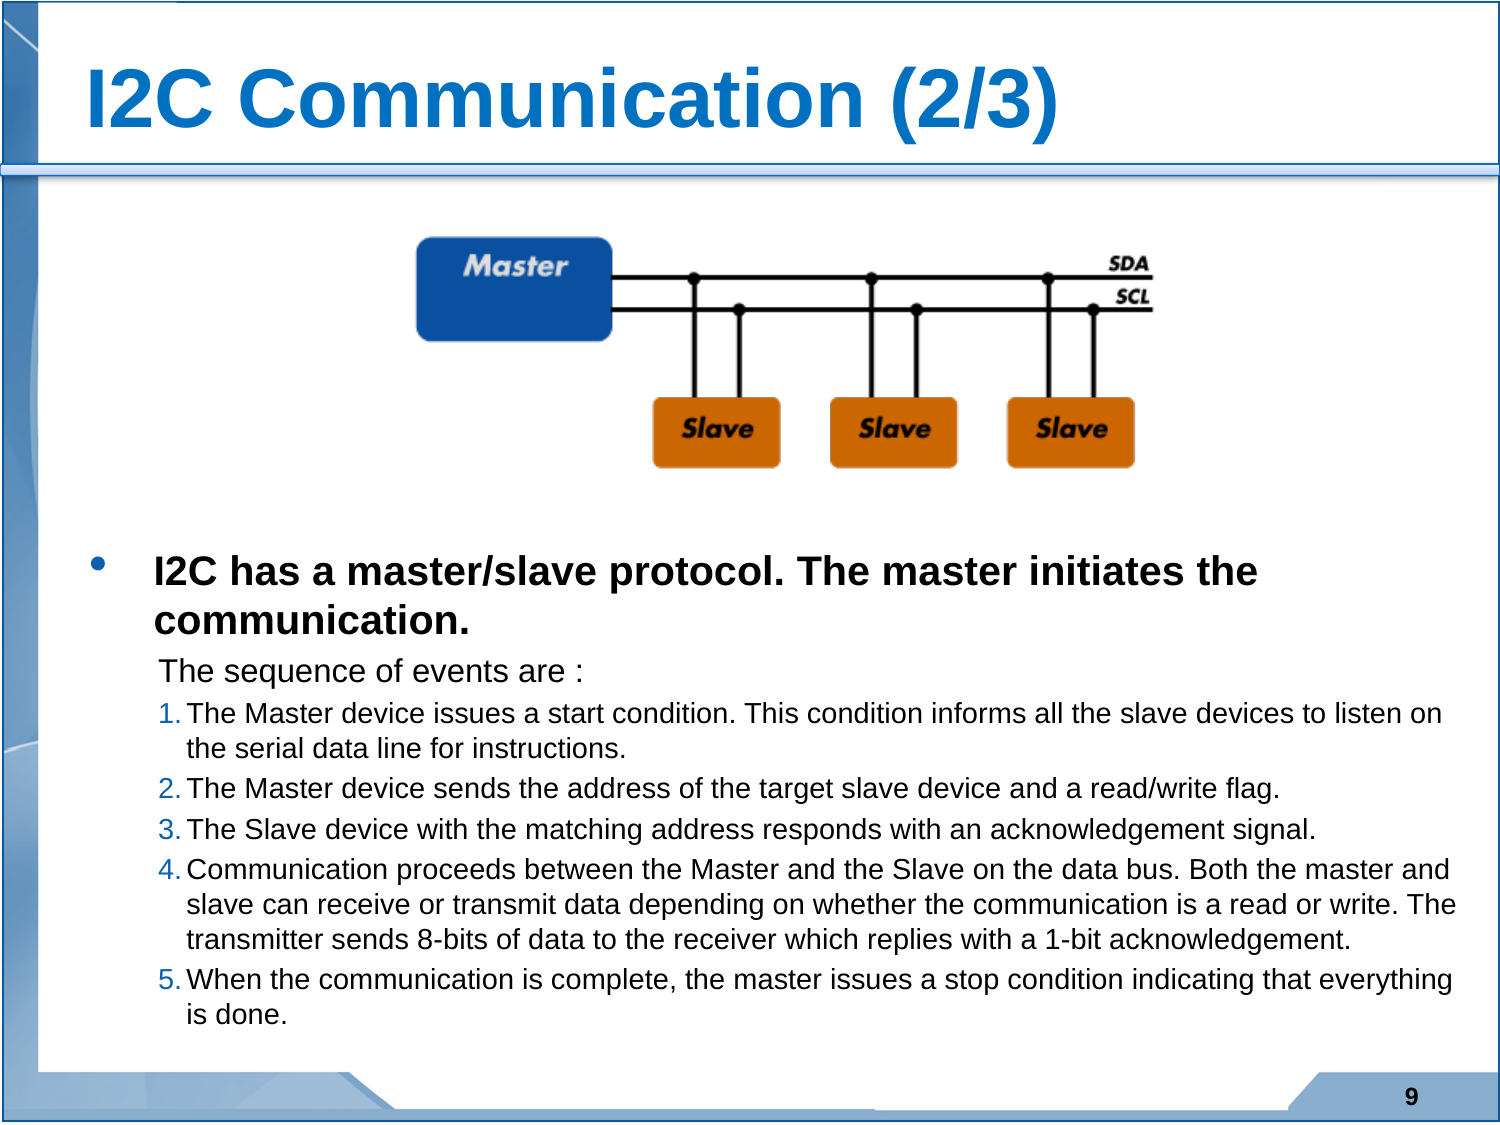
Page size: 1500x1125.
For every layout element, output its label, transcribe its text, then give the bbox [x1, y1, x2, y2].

slide_number 9 [1347, 1078, 1477, 1114]
picture [401, 219, 1164, 483]
list I2C has a master/slave protocol. The master initiates the communication. The sequence of events are : The Master device issues a start condition. This condition informs all the slave devices to listen on the serial data line for instructions. The Master device sends the address of the target slave device and a read/write flag. The Slave device with the matching address responds with an acknowledgement signal. Communication proceeds between the Master and the Slave on the data bus. Both the master and slave can receive or transmit data depending on whether the communication is a read or write. The transmitter sends 8-bits of data to the receiver which replies with a 1-bit acknowledgement. When the communication is complete, the master issues a stop condition indicating that everything is done. [70, 187, 1477, 1067]
title I2C Communication (2/3) [70, 35, 1477, 155]
